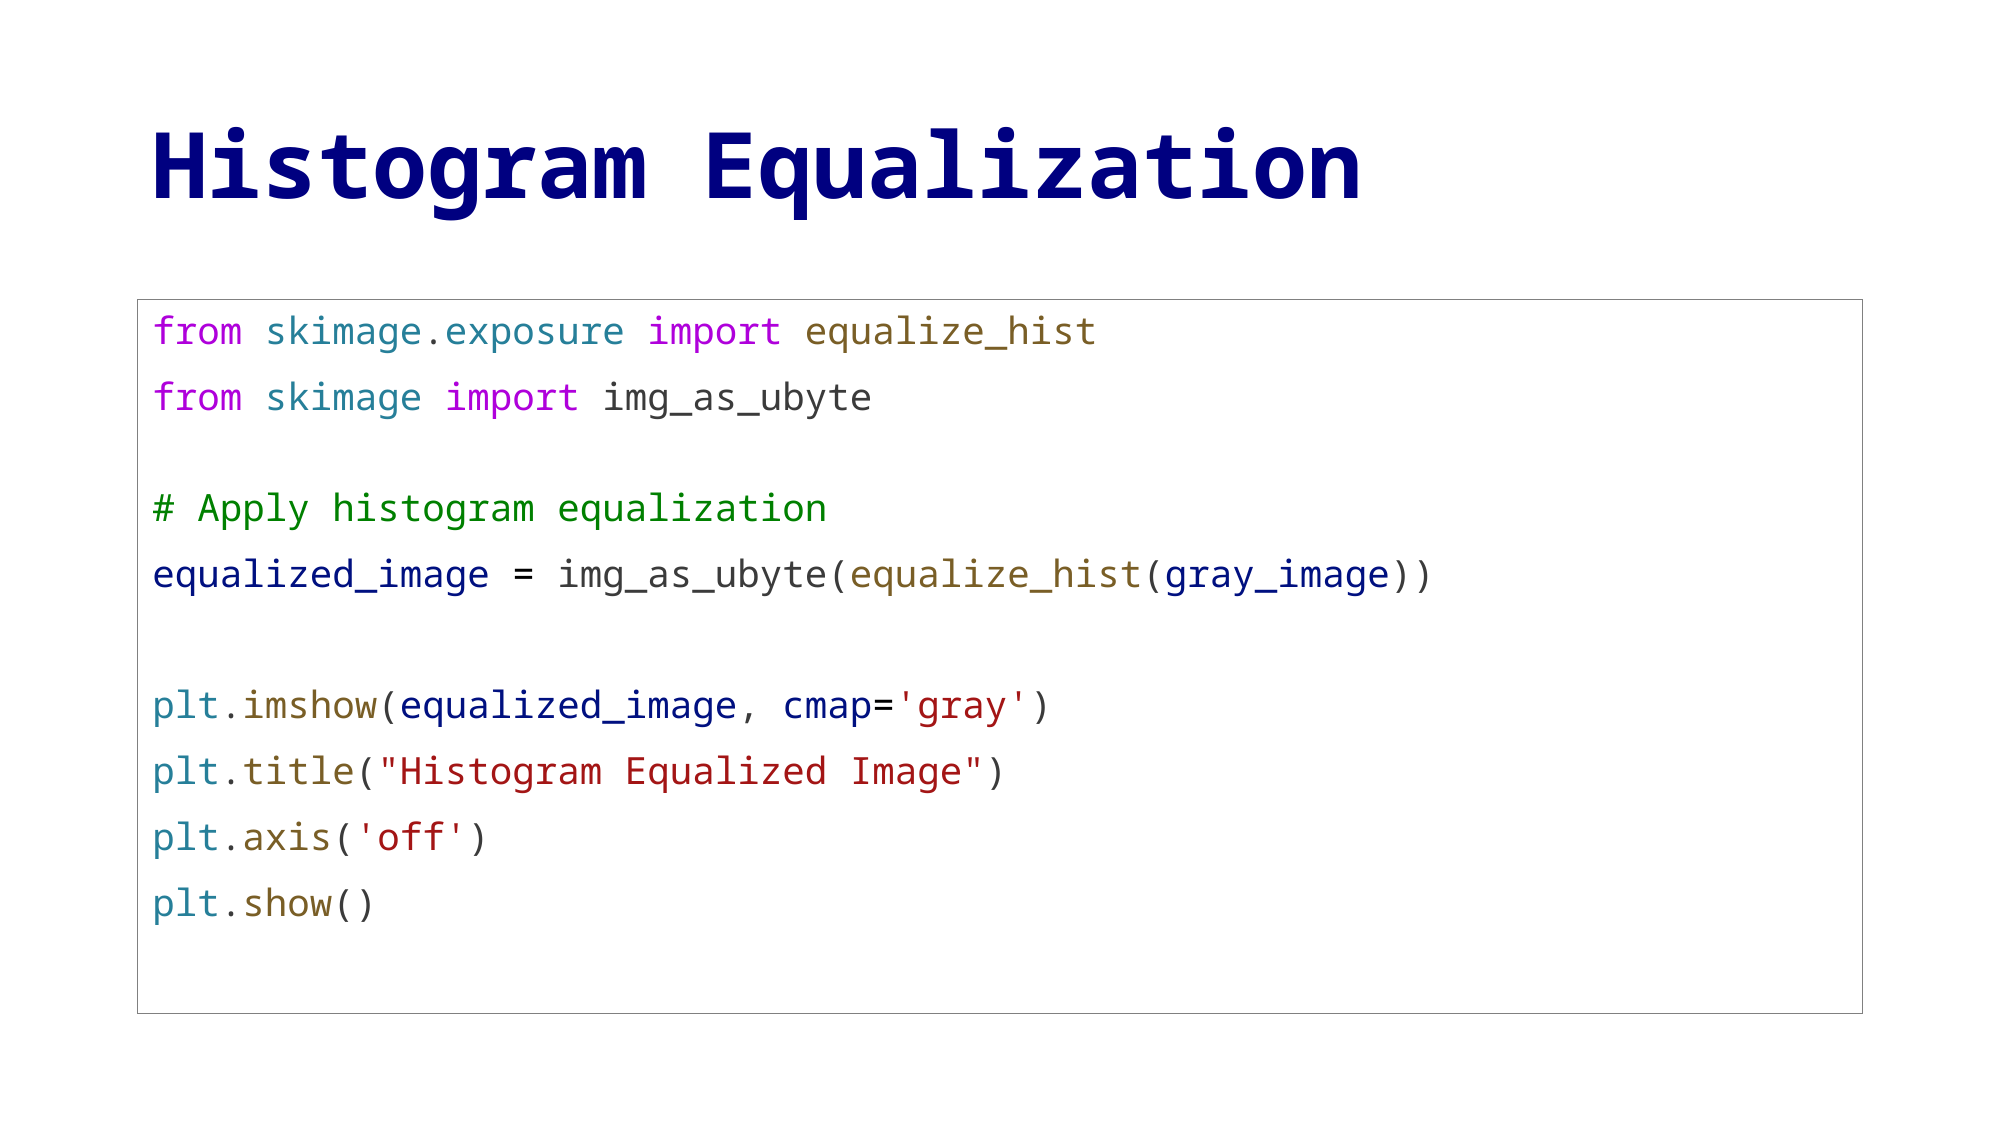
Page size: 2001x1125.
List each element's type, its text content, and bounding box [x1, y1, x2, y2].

title Histogram Equalization [137, 59, 1863, 278]
list from skimage.exposure import equalize_hist from skimage import img_as_ubyte # Apply histogram equalization equalized_image = img_as_ubyte(equalize_hist(gray_image)) plt.imshow(equalized_image, cmap='gray') plt.title("Histogram Equalized Image") plt.axis('off') plt.show() [137, 299, 1863, 1014]
